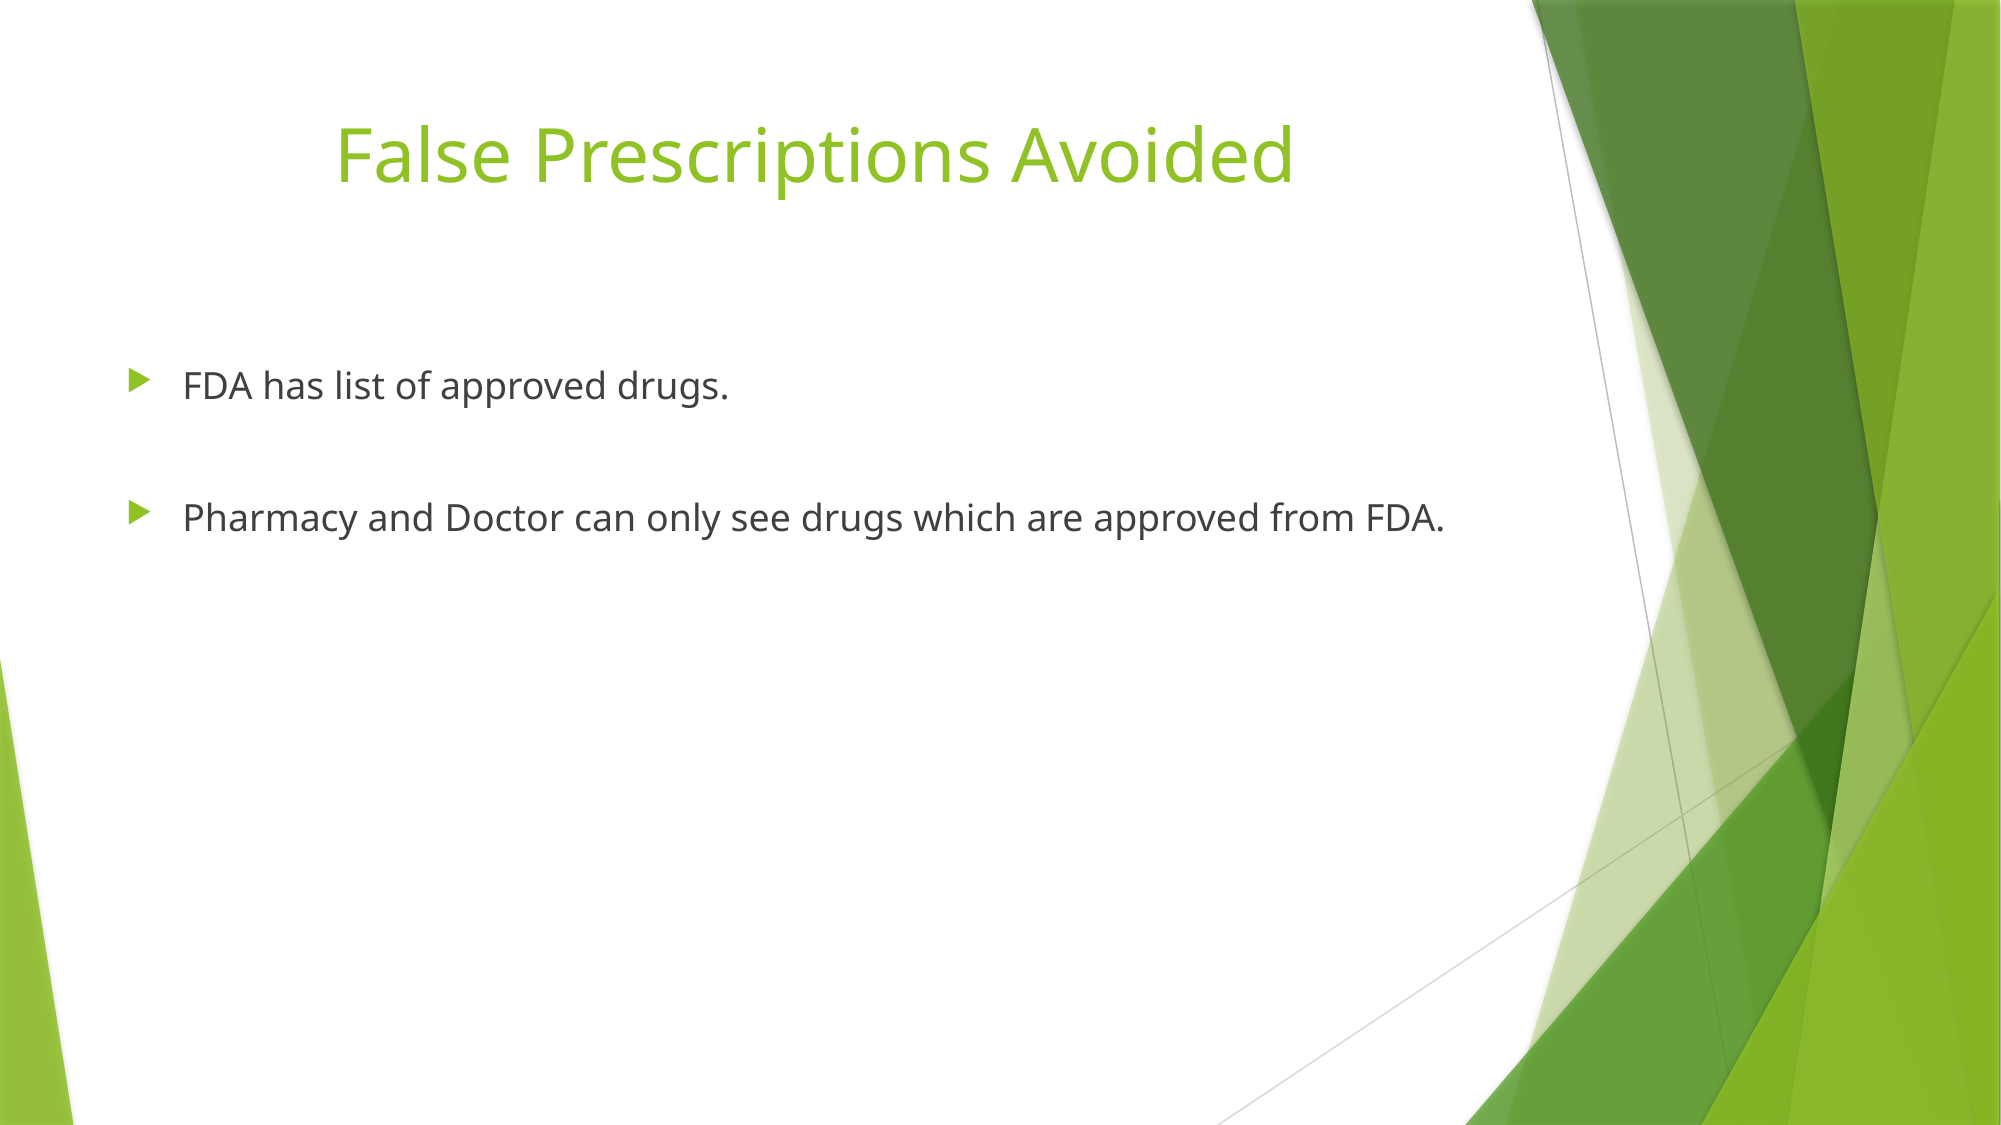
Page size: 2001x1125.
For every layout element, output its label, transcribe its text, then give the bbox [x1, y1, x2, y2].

list FDA has list of approved drugs. Pharmacy and Doctor can only see drugs which are approved from FDA. [111, 354, 1522, 992]
title False Prescriptions Avoided [111, 99, 1522, 317]
